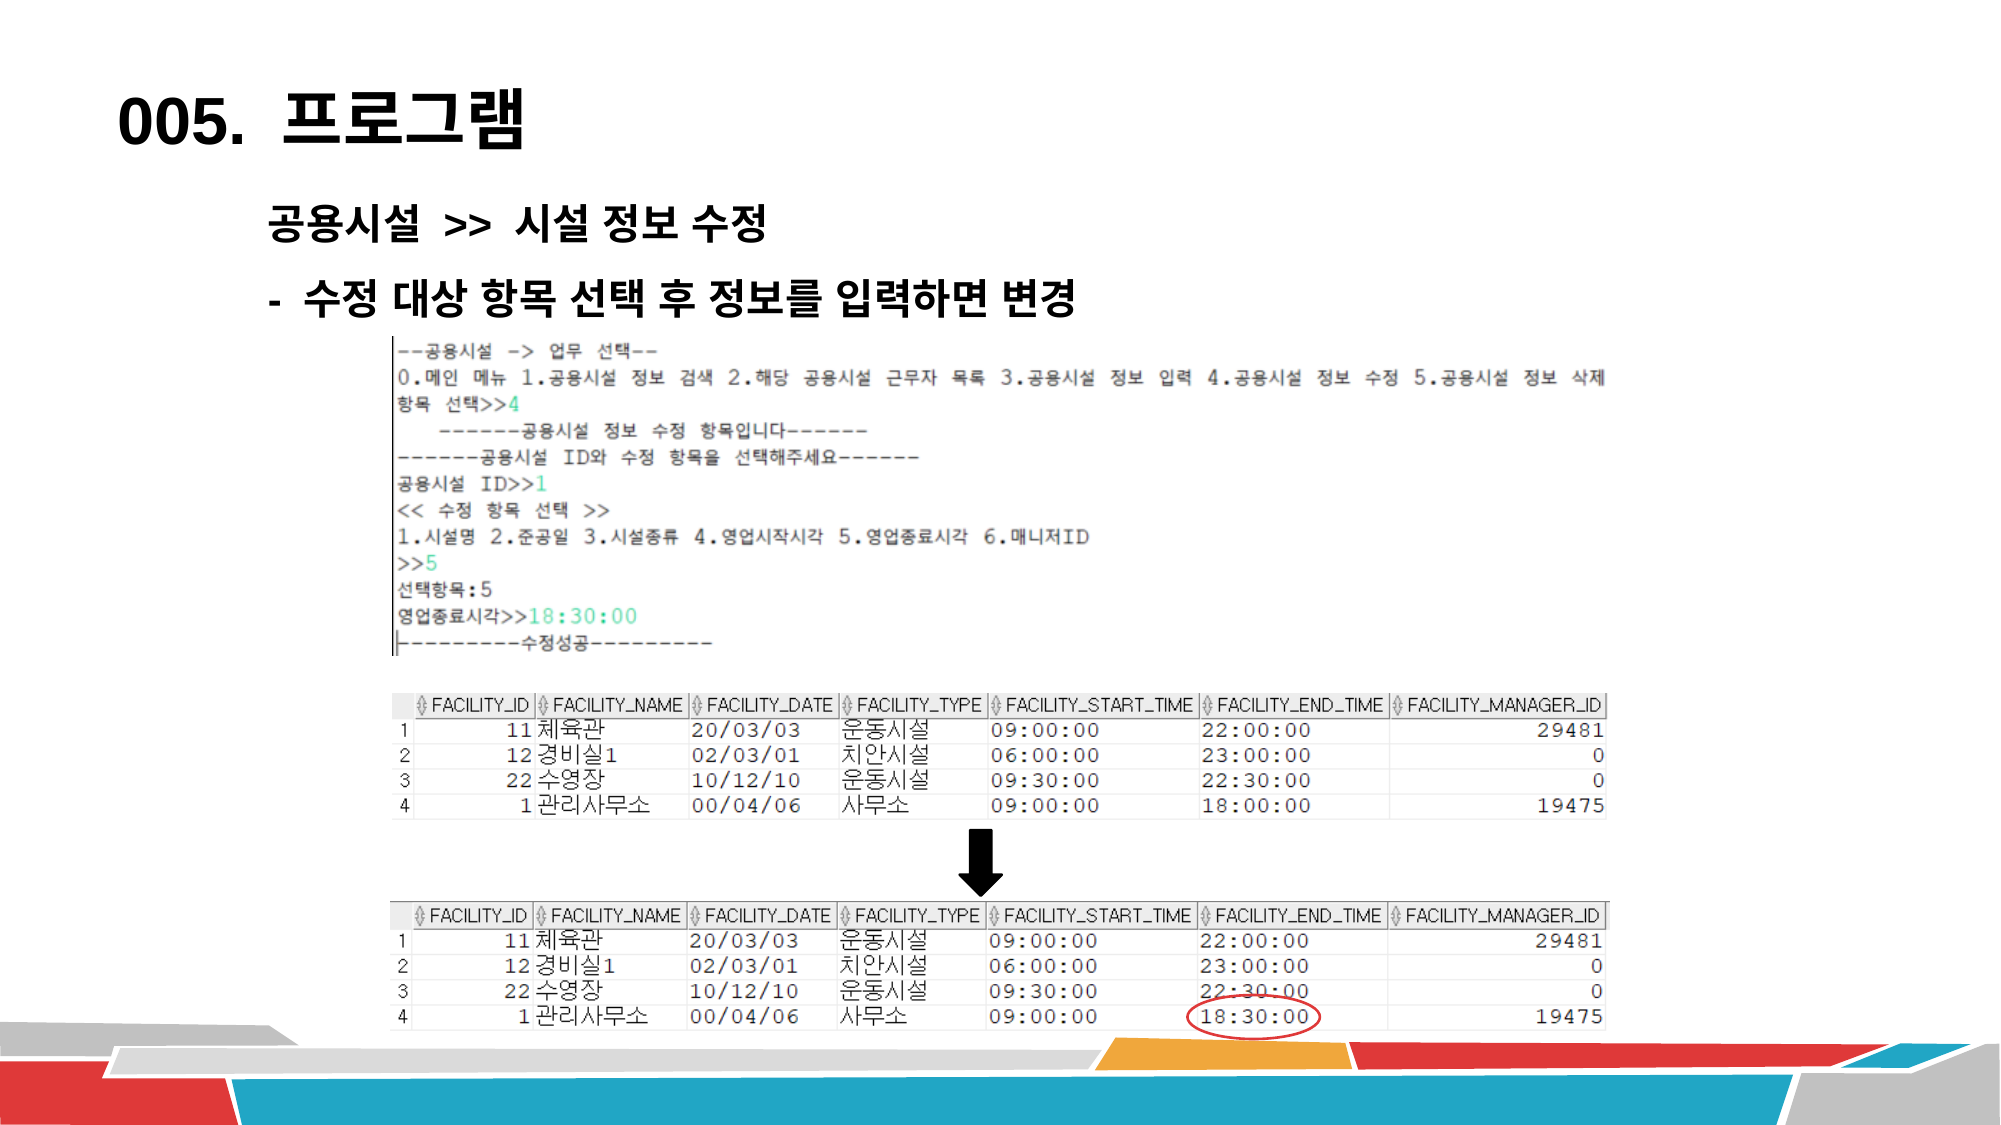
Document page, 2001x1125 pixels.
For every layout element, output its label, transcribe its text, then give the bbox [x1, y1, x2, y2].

text_box [958, 828, 1004, 897]
text_box [1214, 1036, 1294, 1041]
picture [390, 901, 1610, 1036]
text_box 공용시설 >> 시설 정보 수정 - 수정 대상 항목 선택 후 정보를 입력하면 변경 [253, 165, 1254, 331]
picture [392, 693, 1608, 826]
picture [392, 336, 1612, 656]
text_box 005. 프로그램 [103, 70, 1000, 165]
